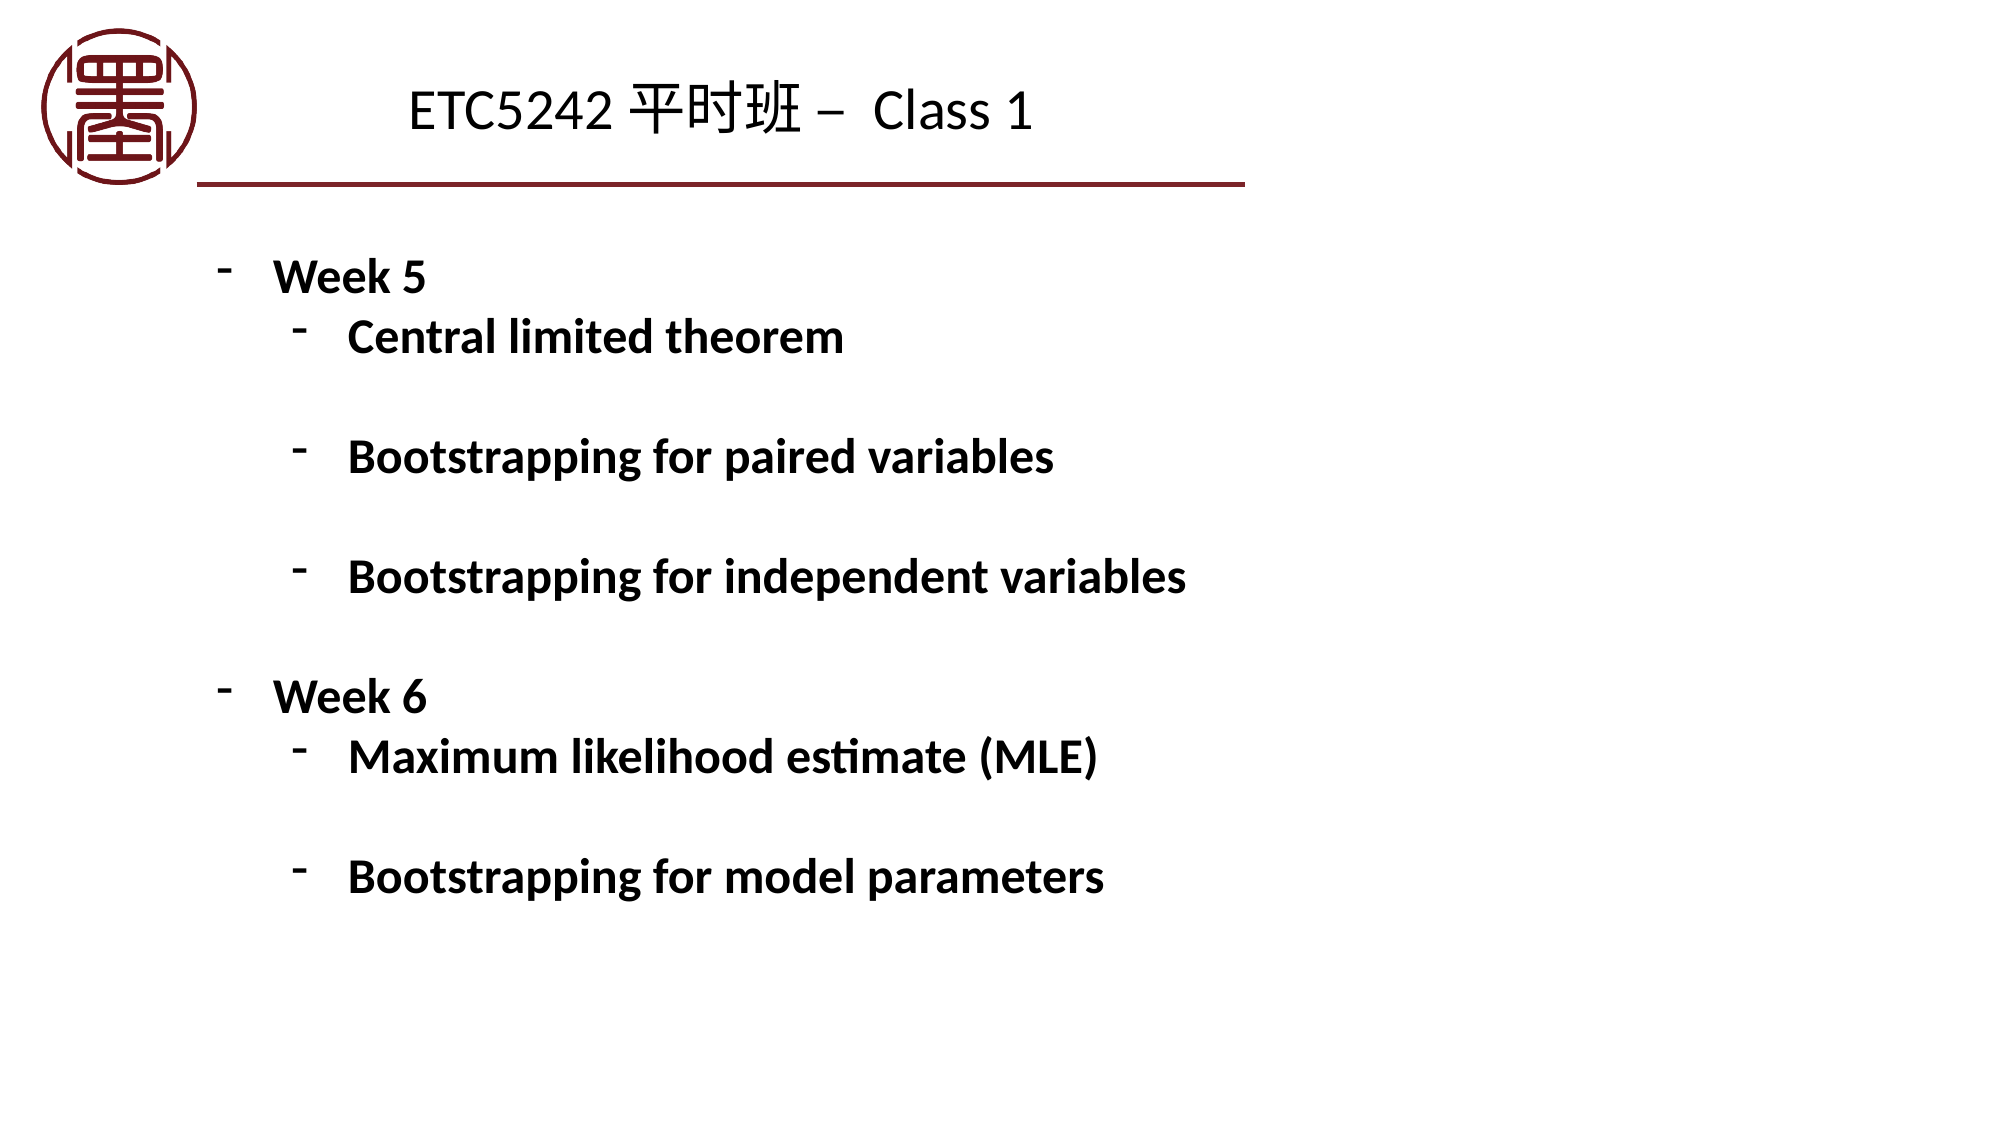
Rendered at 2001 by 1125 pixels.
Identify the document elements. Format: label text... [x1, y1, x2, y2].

text_box ETC5242平时班 – Class 1 [394, 63, 1050, 149]
text_box Week 5 Central limited theorem Bootstrapping for paired variables Bootstrapping for independent variables Week 6 Maximum likelihood estimate (MLE) Bootstrapping for model parameters [201, 236, 1203, 972]
picture [41, 28, 197, 185]
